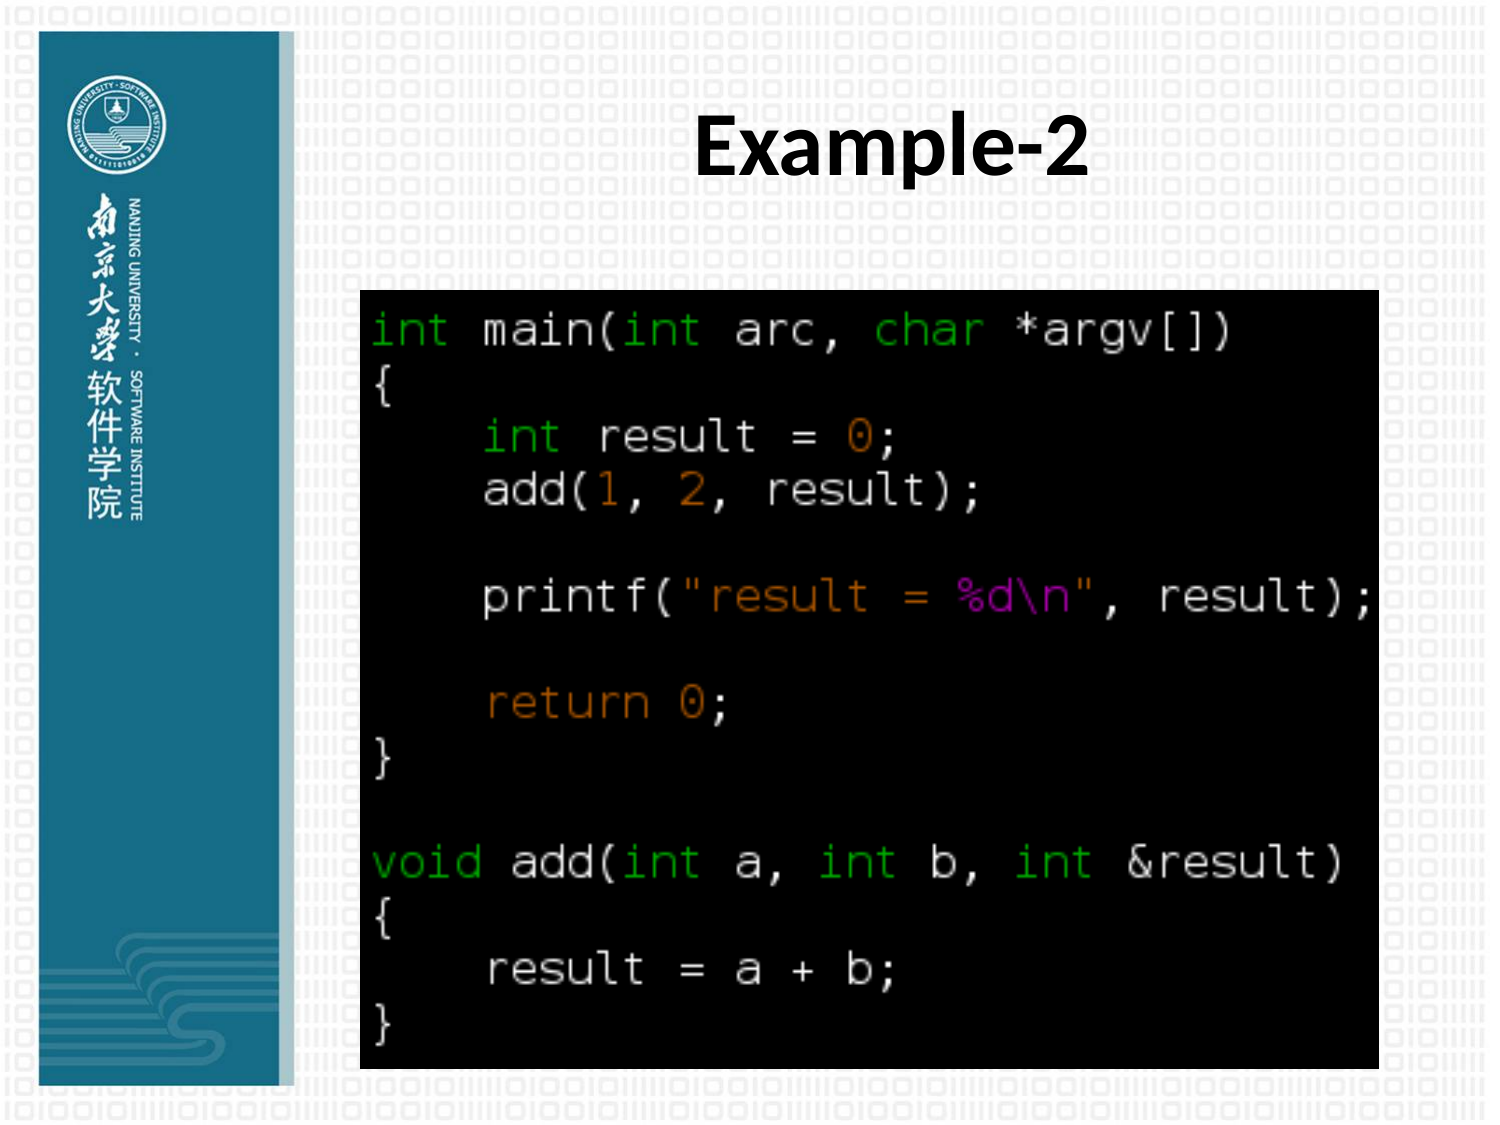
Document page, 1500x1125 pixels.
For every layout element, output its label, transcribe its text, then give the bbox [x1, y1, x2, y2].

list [359, 290, 1379, 1069]
title Example-2 [360, 45, 1425, 233]
picture [0, 0, 1500, 1125]
